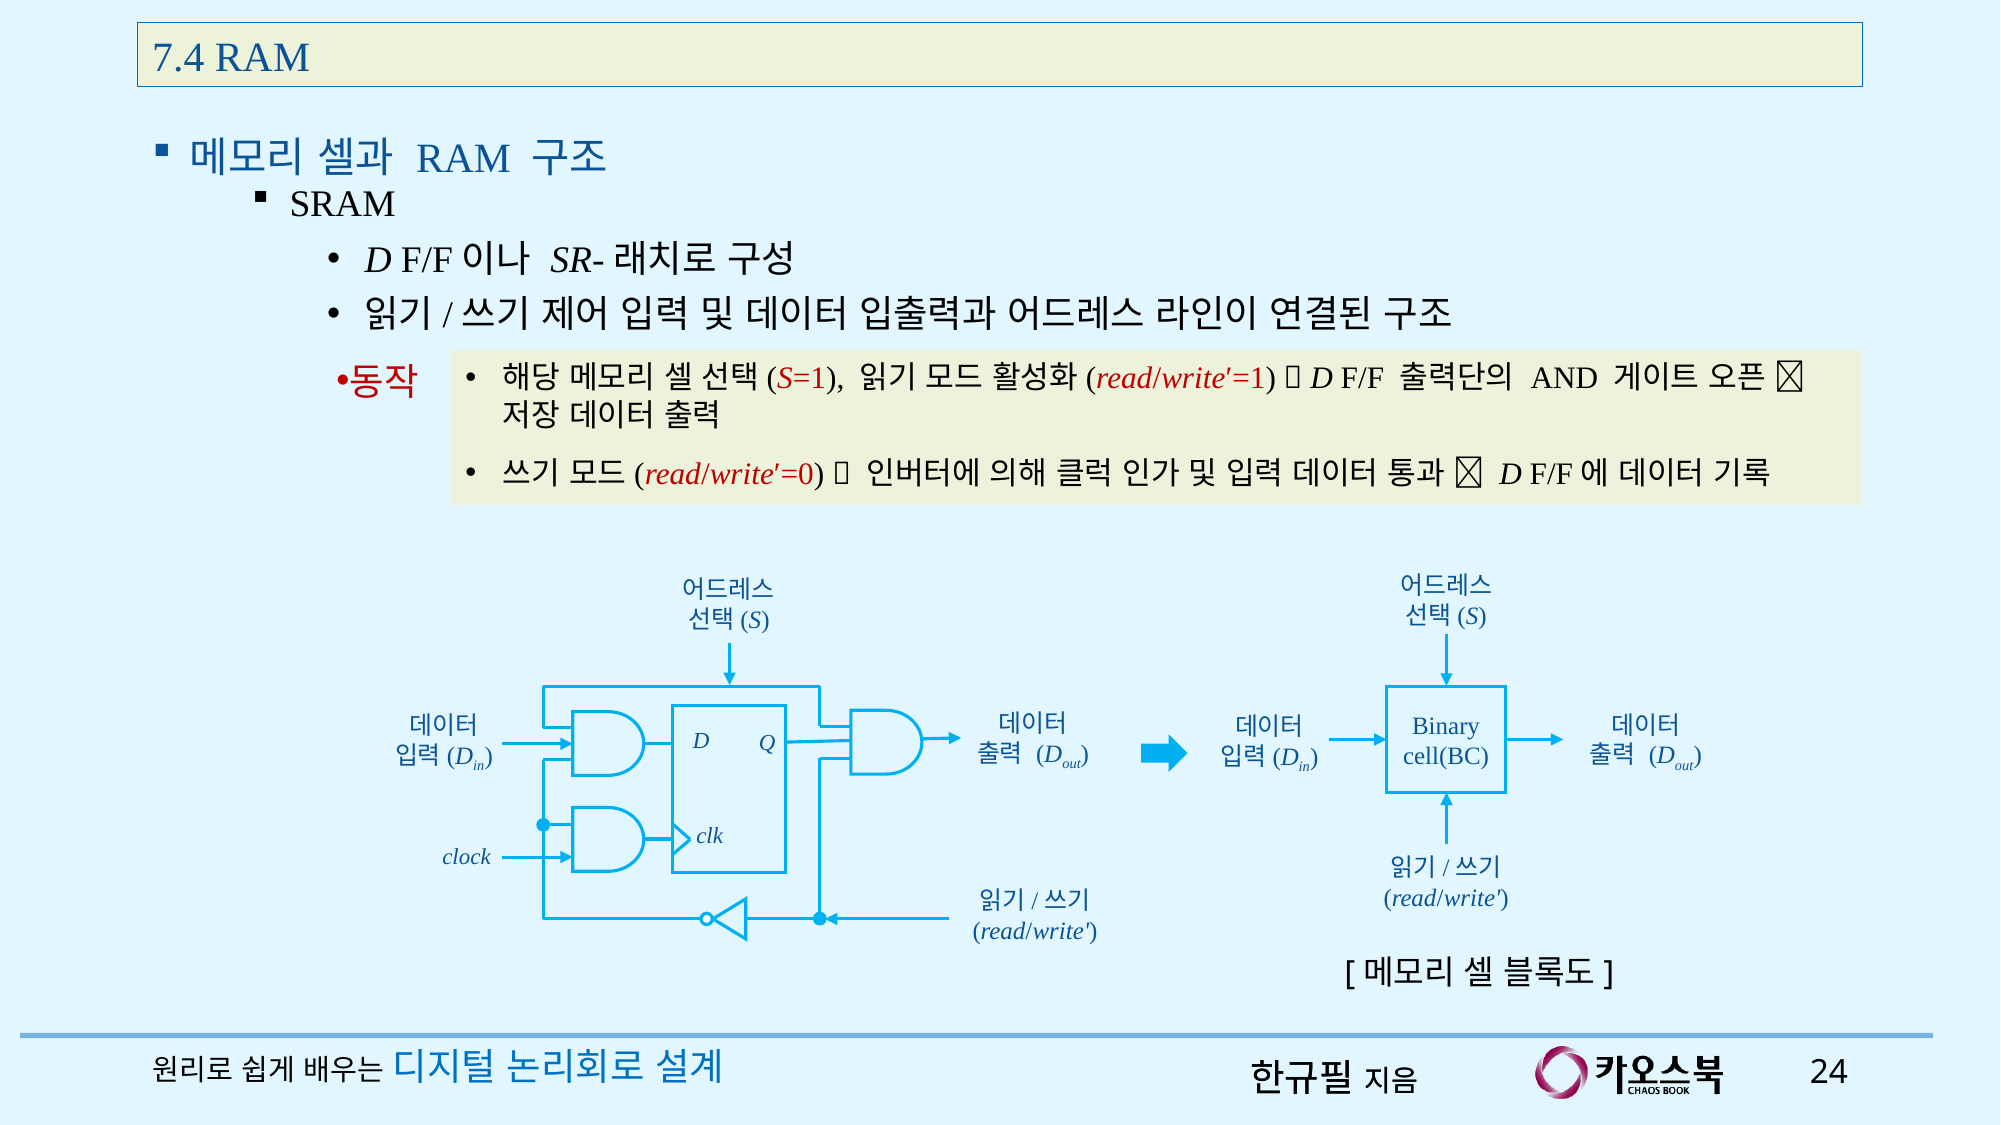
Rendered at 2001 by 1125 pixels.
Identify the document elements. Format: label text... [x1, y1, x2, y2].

text_box SRAM D F/F이나 SR-래치로 구성 읽기/쓰기 제어 입력 및 데이터 입출력과 어드레스 라인이 연결된 구조 [161, 171, 1863, 348]
slide_number 24 [1769, 1042, 1863, 1103]
text_box 동작 [321, 350, 477, 410]
text_box 7.4 RAM [137, 22, 1863, 87]
list 메모리 셀과 RAM 구조 [137, 123, 1863, 188]
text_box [379, 562, 1718, 1000]
text_box 해당 메모리 셀 선택(S=1), 읽기 모드 활성화(read/write′=1)  D F/F 출력단의 AND 게이트 오픈  저장 데이터 출력 쓰기 모드(read/write′=0)  인버터에 의해 클럭 인가 및 입력 데이터 통과  D F/F에 데이터 기록 [450, 350, 1863, 505]
footer 원리로 쉽게 배우는 디지털 논리회로 설계 [137, 1035, 832, 1096]
picture [1535, 1046, 1723, 1099]
